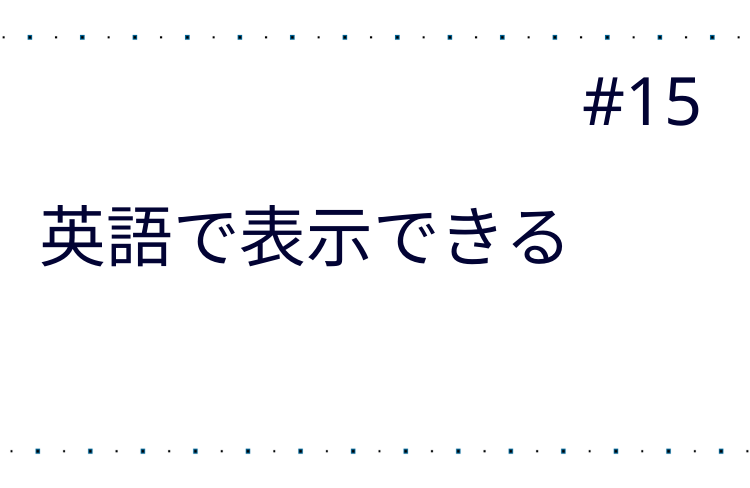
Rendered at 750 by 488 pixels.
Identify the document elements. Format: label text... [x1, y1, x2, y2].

picture [0, 30, 750, 44]
text_box #15 [575, 54, 730, 142]
text_box 英語で表示できる [32, 191, 718, 279]
picture [0, 444, 750, 458]
